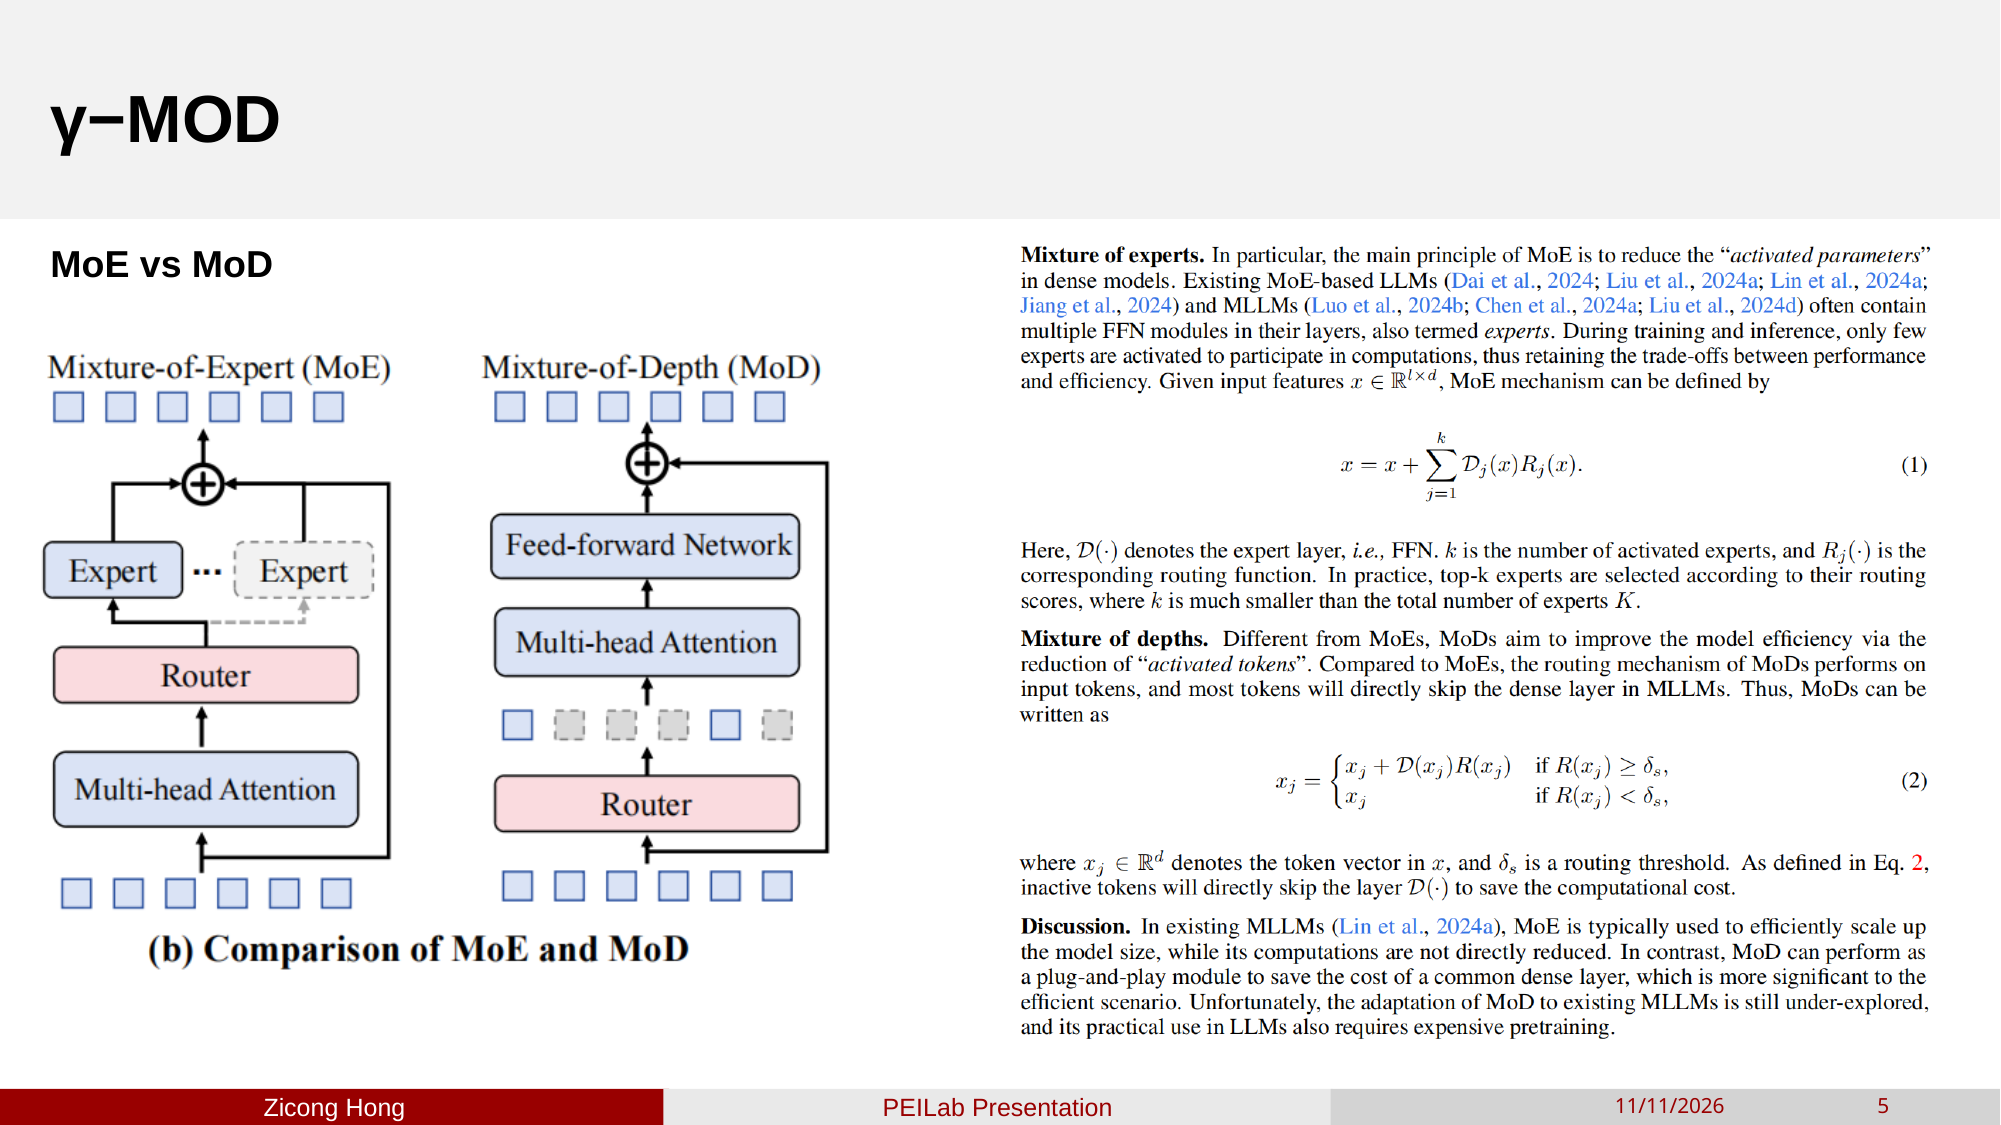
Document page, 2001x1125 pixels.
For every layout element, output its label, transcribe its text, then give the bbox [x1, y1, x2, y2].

title γ−MOD [35, 10, 1965, 160]
text_box MoE vs MoD [35, 232, 703, 293]
picture [35, 316, 868, 1000]
picture [1013, 241, 1942, 1041]
